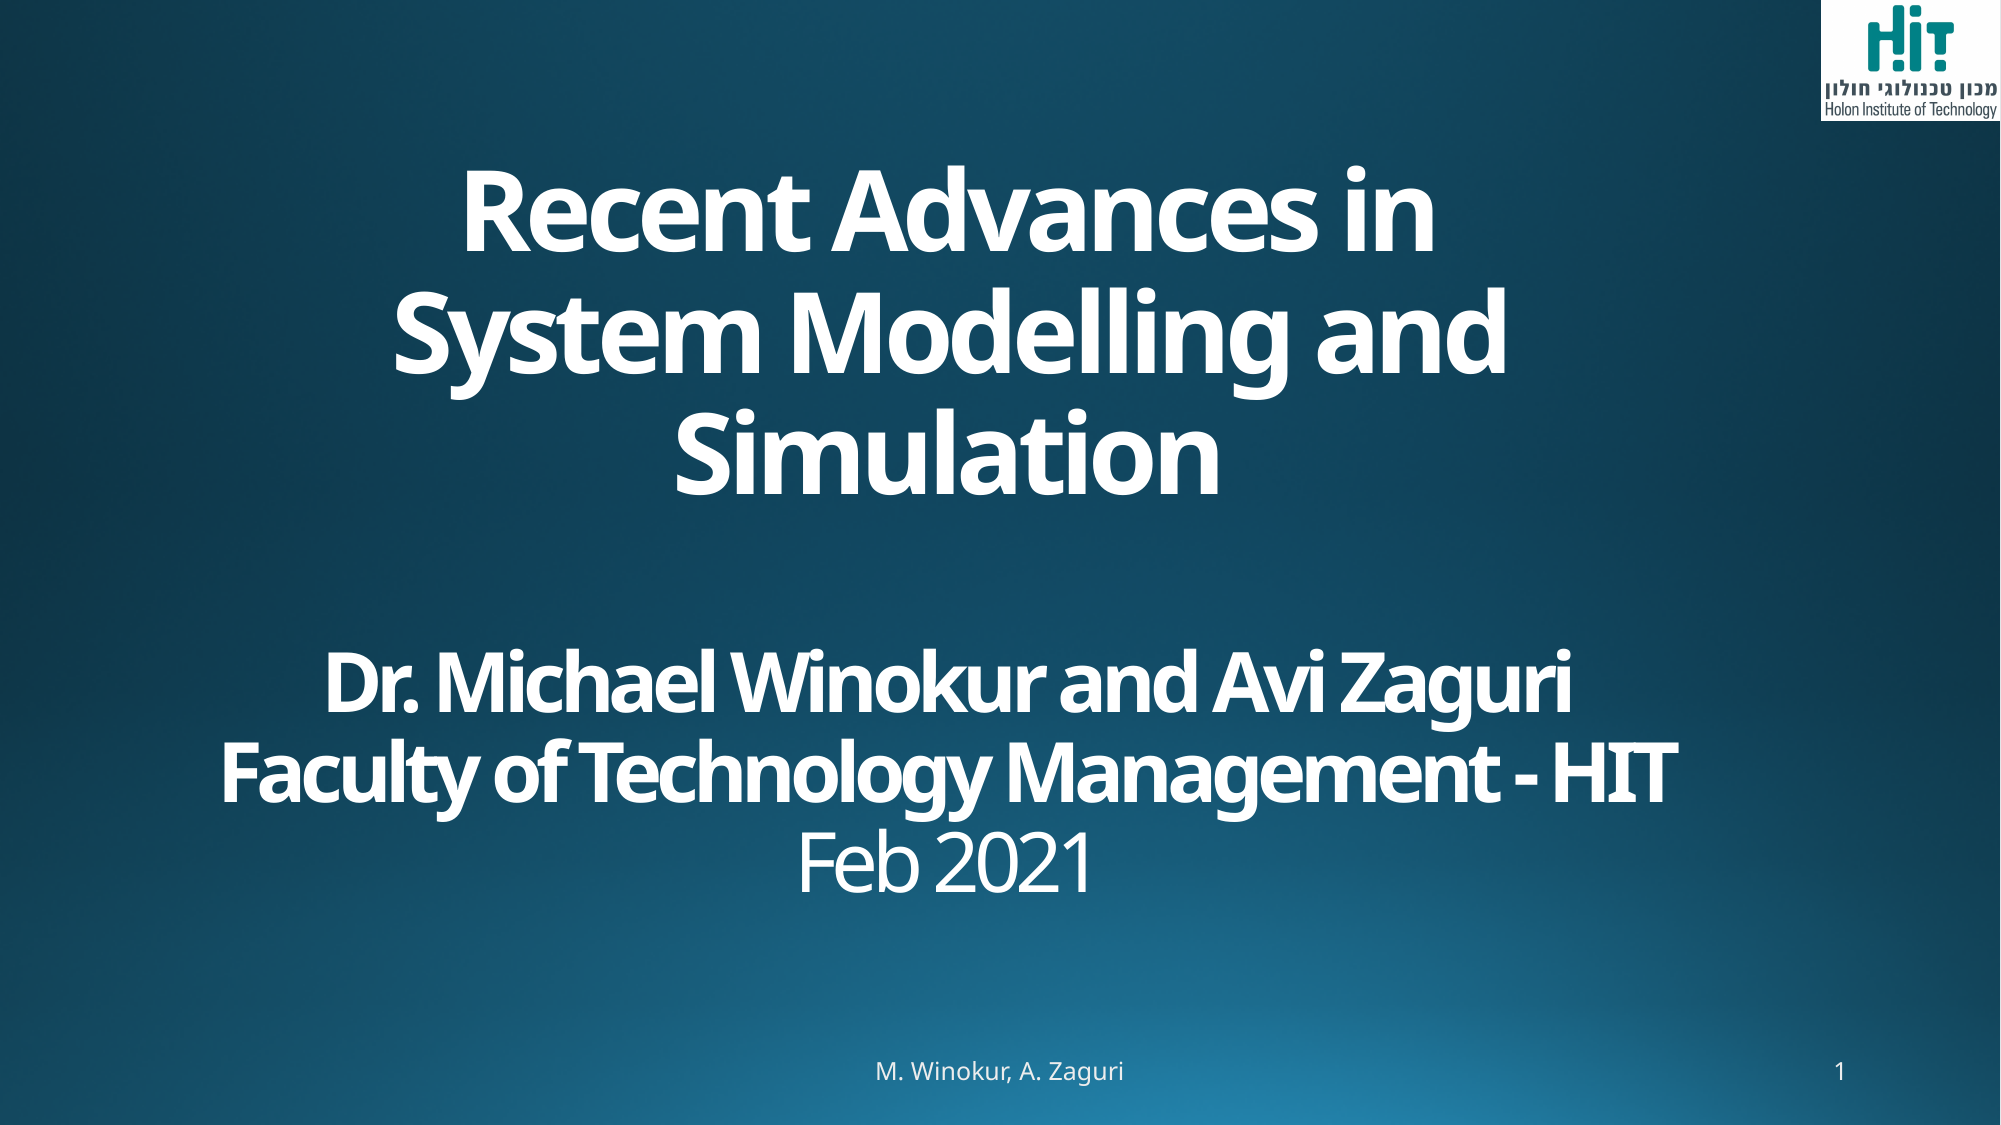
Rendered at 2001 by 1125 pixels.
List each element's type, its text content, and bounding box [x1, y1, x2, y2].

title Recent Advances in System Modelling and Simulation Dr. Michael Winokur and Avi Zaguri Faculty of Technology Management - HIT Feb 2021 [199, 147, 1700, 628]
text_box [112, 835, 1787, 1025]
footer M. Winokur, A. Zaguri [662, 1042, 1338, 1103]
picture [0, 0, 2001, 1125]
slide_number 1 [1412, 1042, 1863, 1103]
